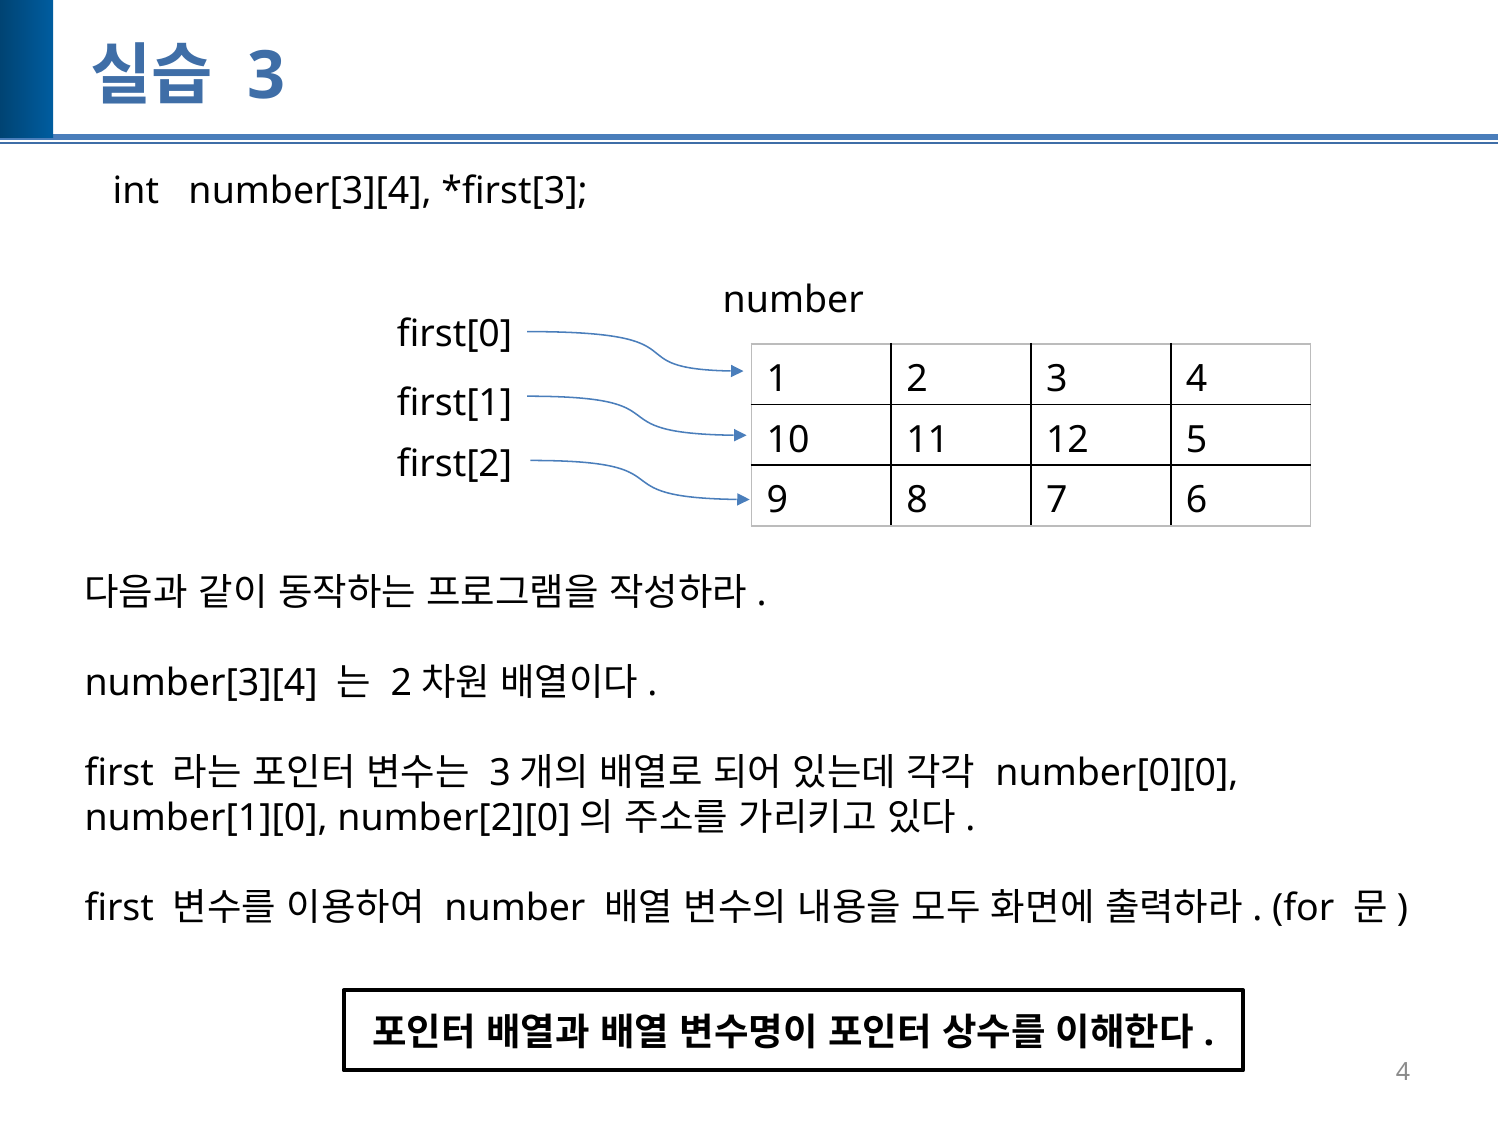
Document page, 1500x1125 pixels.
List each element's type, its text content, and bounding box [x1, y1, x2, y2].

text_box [526, 395, 747, 436]
text_box first[2] [382, 431, 528, 492]
text_box 포인터 배열과 배열 변수명이 포인터 상수를 이해한다. [342, 988, 1245, 1072]
table_cell 7 [1032, 466, 1170, 525]
table_cell 12 [1032, 405, 1170, 464]
text_box first[1] [382, 371, 528, 431]
table_header 2 [892, 345, 1030, 404]
table_header 3 [1032, 345, 1170, 404]
text_box number [708, 267, 879, 328]
text_box int number[3][4], *first[3]; [98, 159, 603, 219]
slide_number 4 [1074, 1042, 1425, 1103]
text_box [529, 460, 750, 500]
title 실습 3 [75, 32, 1425, 113]
table_cell 8 [892, 466, 1030, 525]
table_cell 6 [1172, 466, 1310, 525]
table_header 4 [1172, 345, 1310, 404]
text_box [523, 331, 744, 372]
text_box 다음과 같이 동작하는 프로그램을 작성하라. number[3][4] 는 2차원 배열이다. first 라는 포인터 변수는 3개의 배열로 되어 있는데 각각 number[0][0], number[1][0], number[2][0]의 주소를 가리키고 있다. first 변수를 이용하여 number 배열 변수의 내용을 모두 화면에 출력하라. (for 문) [69, 560, 1423, 936]
table_header 1 [752, 345, 890, 404]
table_cell 10 [752, 405, 890, 464]
table_cell 5 [1172, 405, 1310, 464]
text_box first[0] [382, 301, 528, 362]
table_cell 11 [892, 405, 1030, 464]
table_cell 9 [752, 466, 890, 525]
